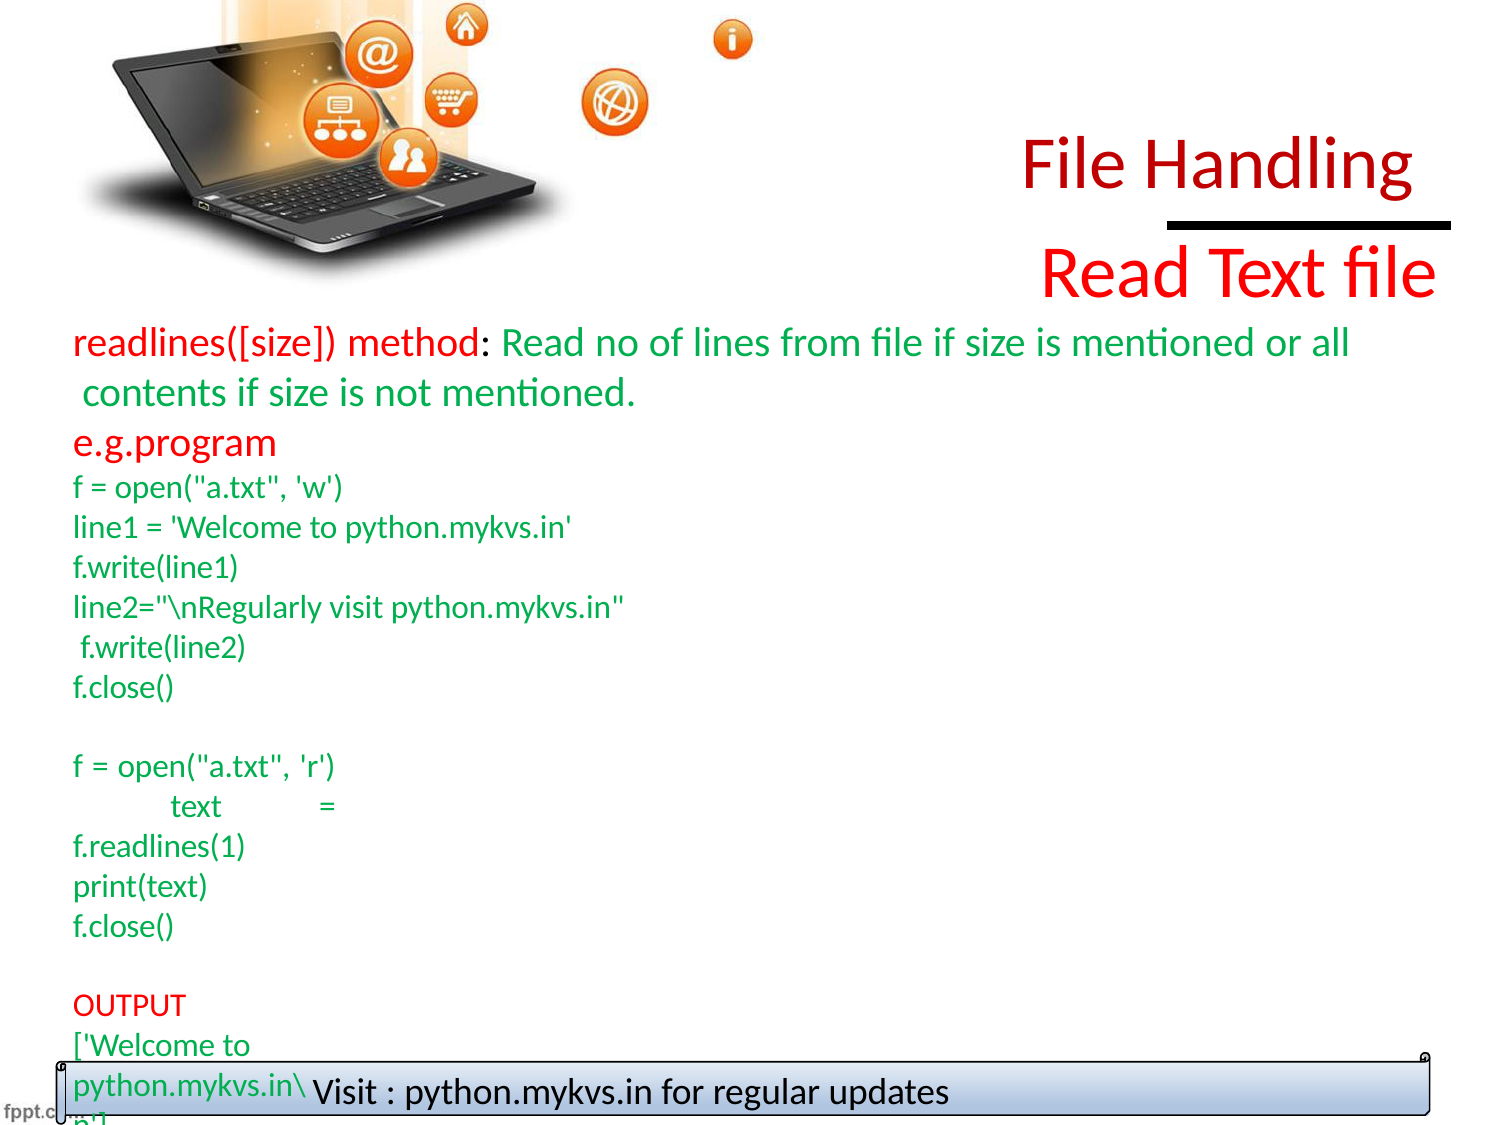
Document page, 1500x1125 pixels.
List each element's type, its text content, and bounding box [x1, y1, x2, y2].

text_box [55, 1051, 1431, 1125]
picture [0, 0, 766, 1125]
text_box Read Text file readlines([size]) method: Read no of lines from file if size is mentioned or all contents if size is not mentioned. e.g.program f = open("a.txt", 'w') line1 = 'Welcome to python.mykvs.in' f.write(line1) line2="\nRegularly visit python.mykvs.in" f.write(line2) f.close() f = open("a.txt", 'r') text = f.readlines(1) print(text) f.close() OUTPUT ['Welcome to python.mykvs.in\n'] NOTE – READ ONLY ONE LINE IN ABOVE PROGRAM. [70, 220, 1439, 1125]
title File Handling [1019, 111, 1417, 220]
